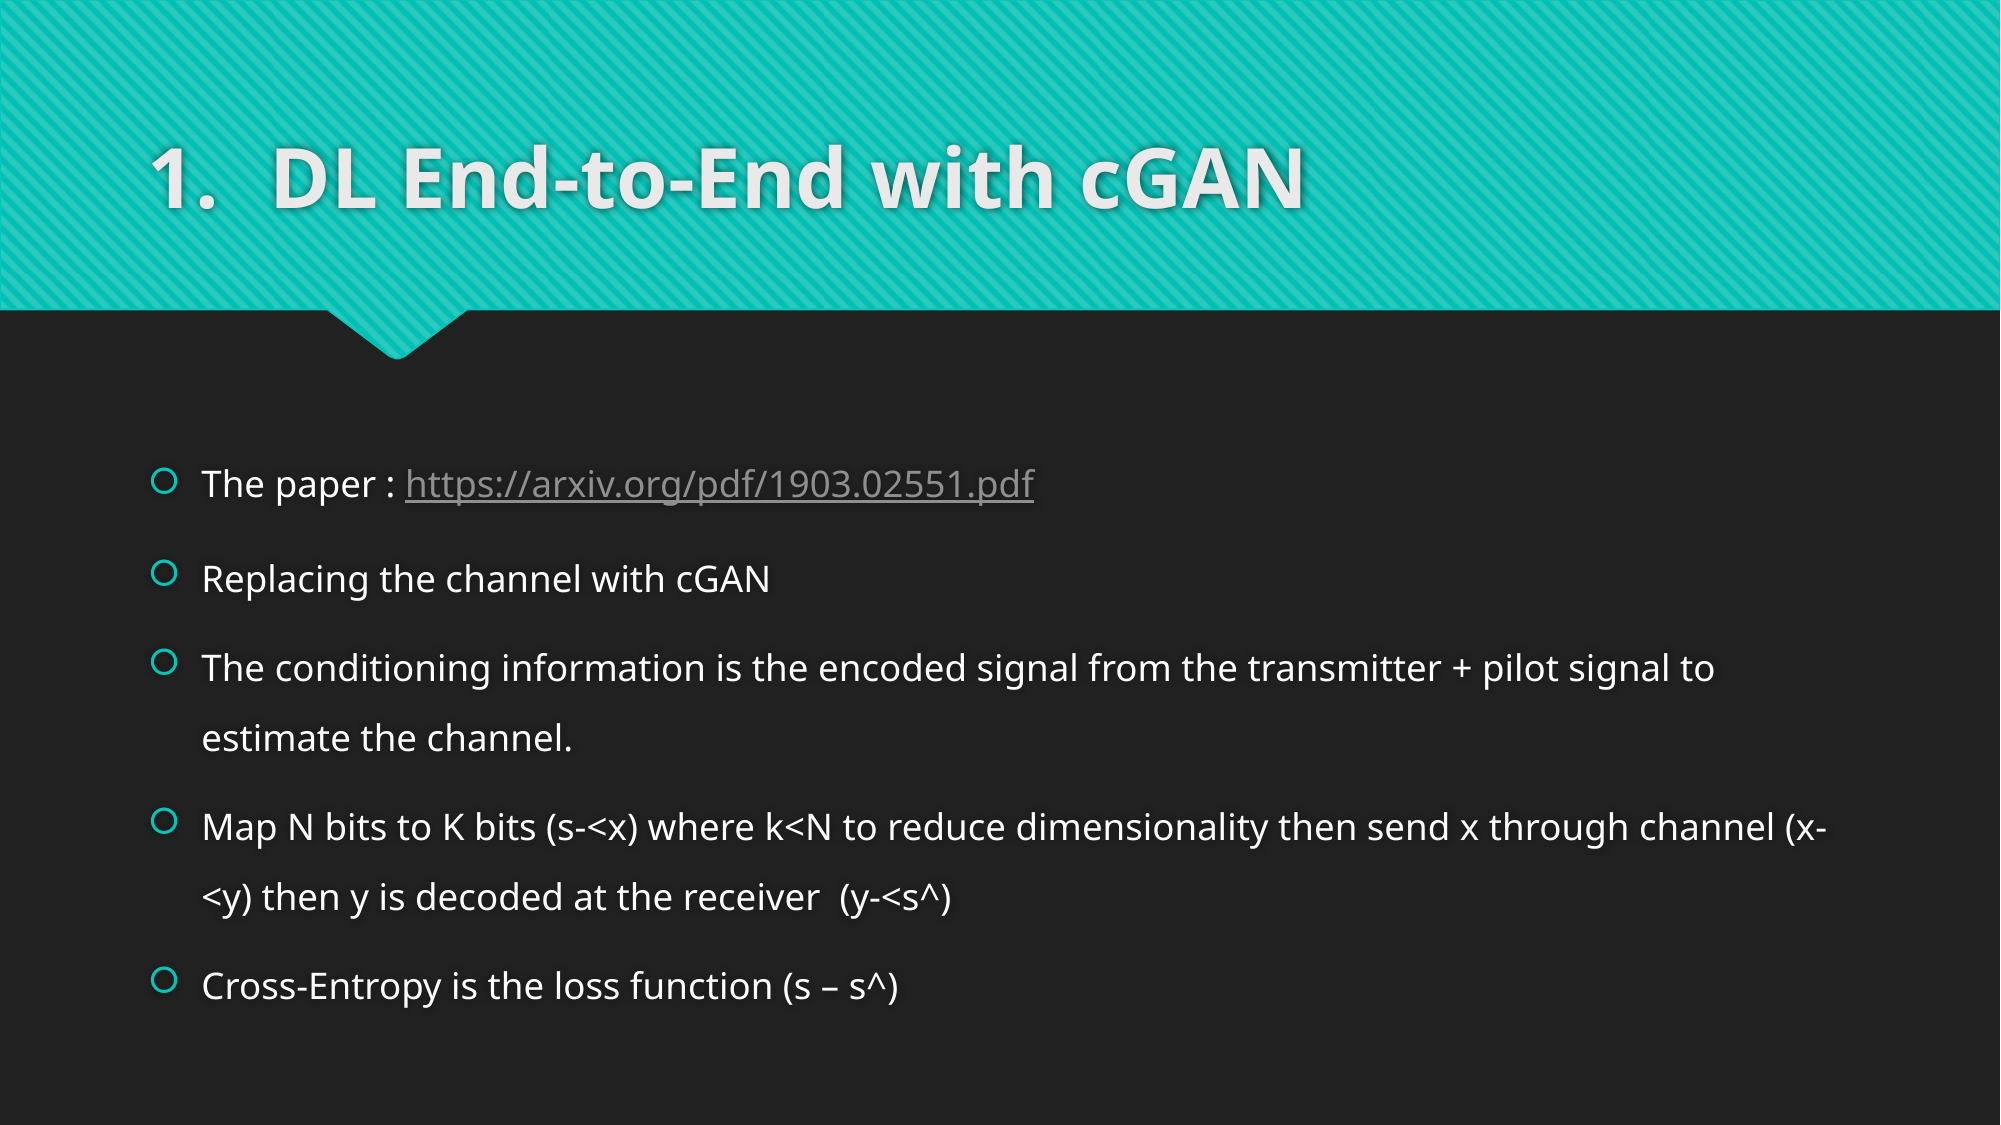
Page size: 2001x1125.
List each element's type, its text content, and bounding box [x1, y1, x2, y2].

title DL End-to-End with cGAN [132, 73, 1868, 233]
list The paper : https://arxiv.org/pdf/1903.02551.pdf Replacing the channel with cGAN The conditioning information is the encoded signal from the transmitter + pilot signal to estimate the channel. Map N bits to K bits (s-<x) where k<N to reduce dimensionality then send x through channel (x-<y) then y is decoded at the receiver (y-<s^) Cross-Entropy is the loss function (s – s^) [132, 423, 1865, 1020]
